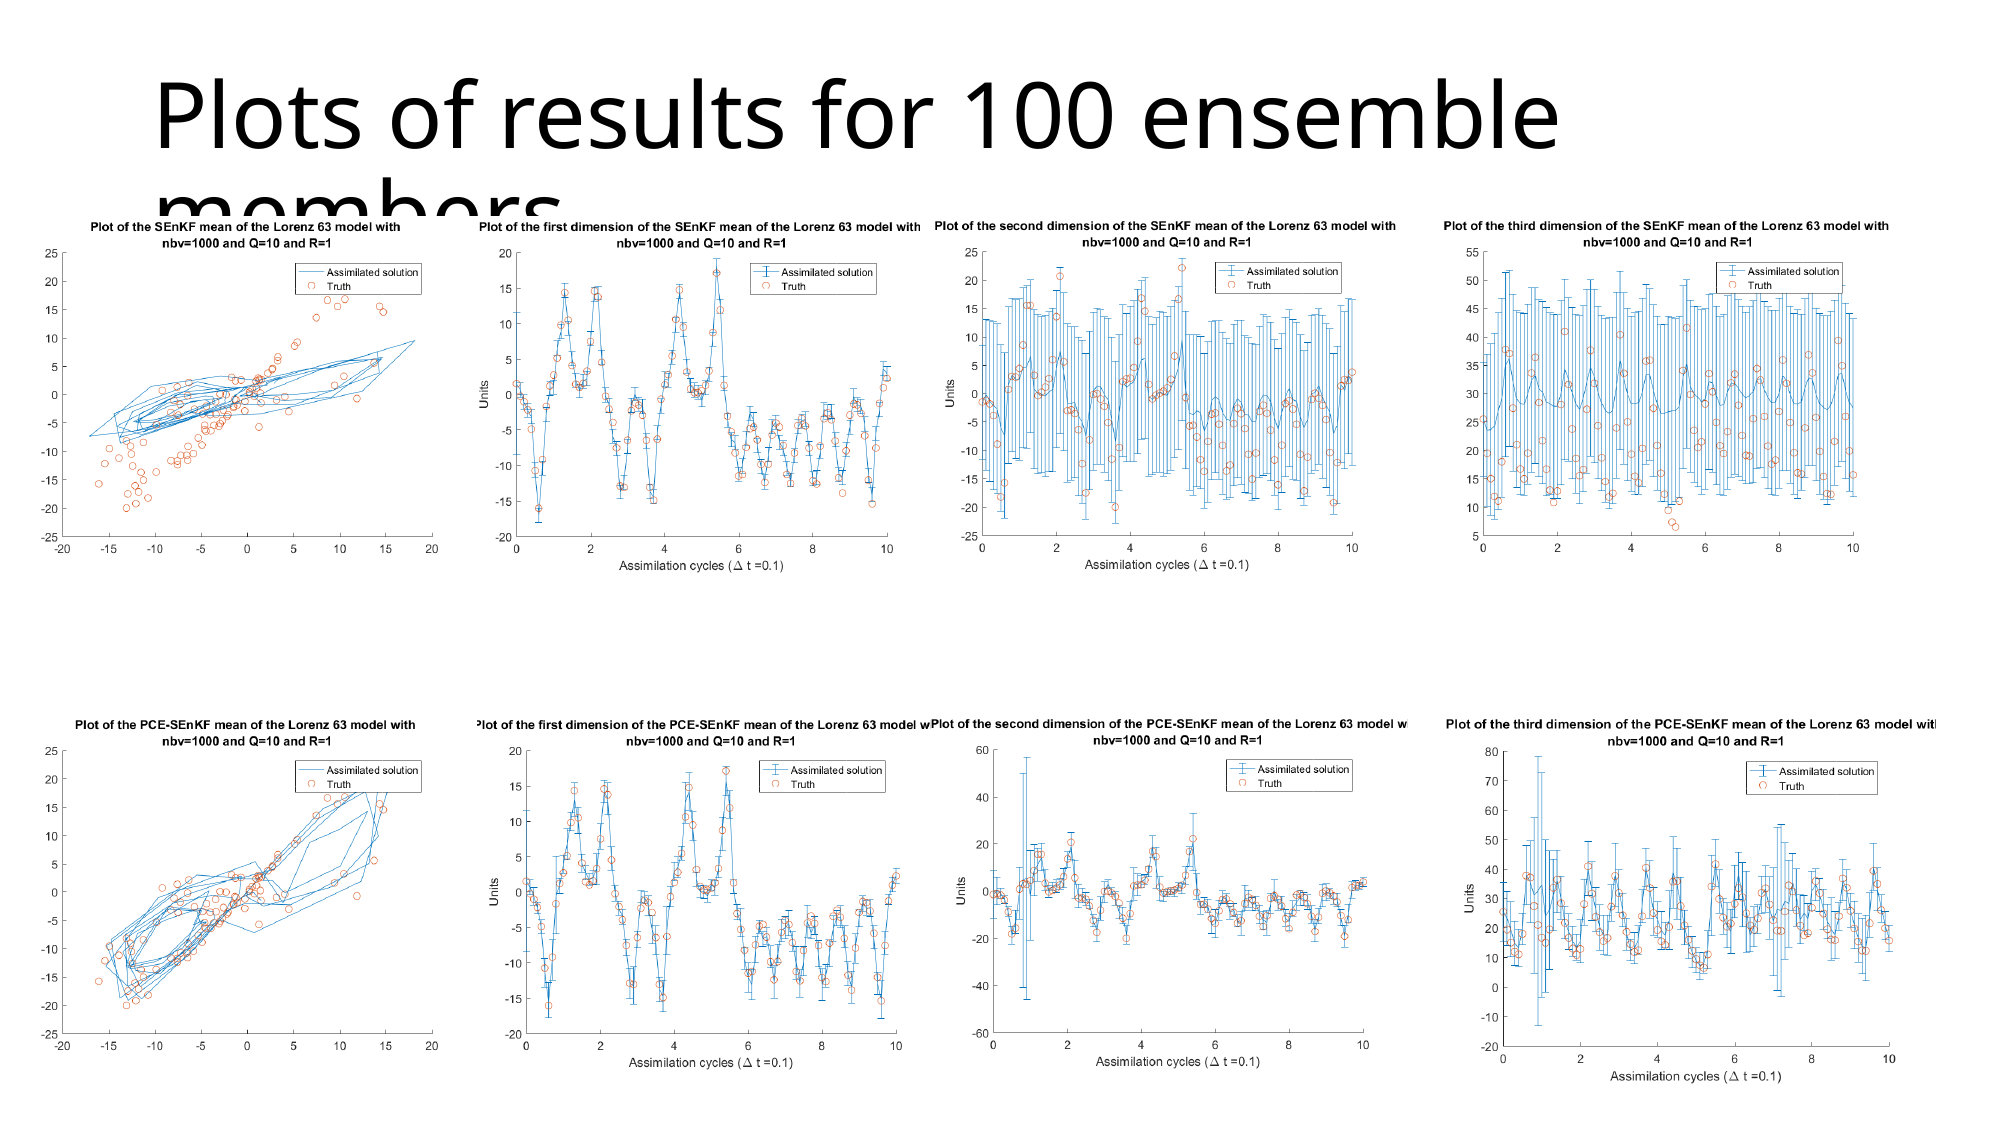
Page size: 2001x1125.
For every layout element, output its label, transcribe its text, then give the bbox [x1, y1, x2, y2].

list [477, 216, 932, 575]
picture [0, 216, 477, 575]
picture [1438, 713, 1936, 1086]
title Plots of results for 100 ensemble members [137, 59, 1863, 278]
picture [920, 215, 1397, 574]
picture [0, 713, 1408, 1072]
picture [1421, 215, 1898, 574]
